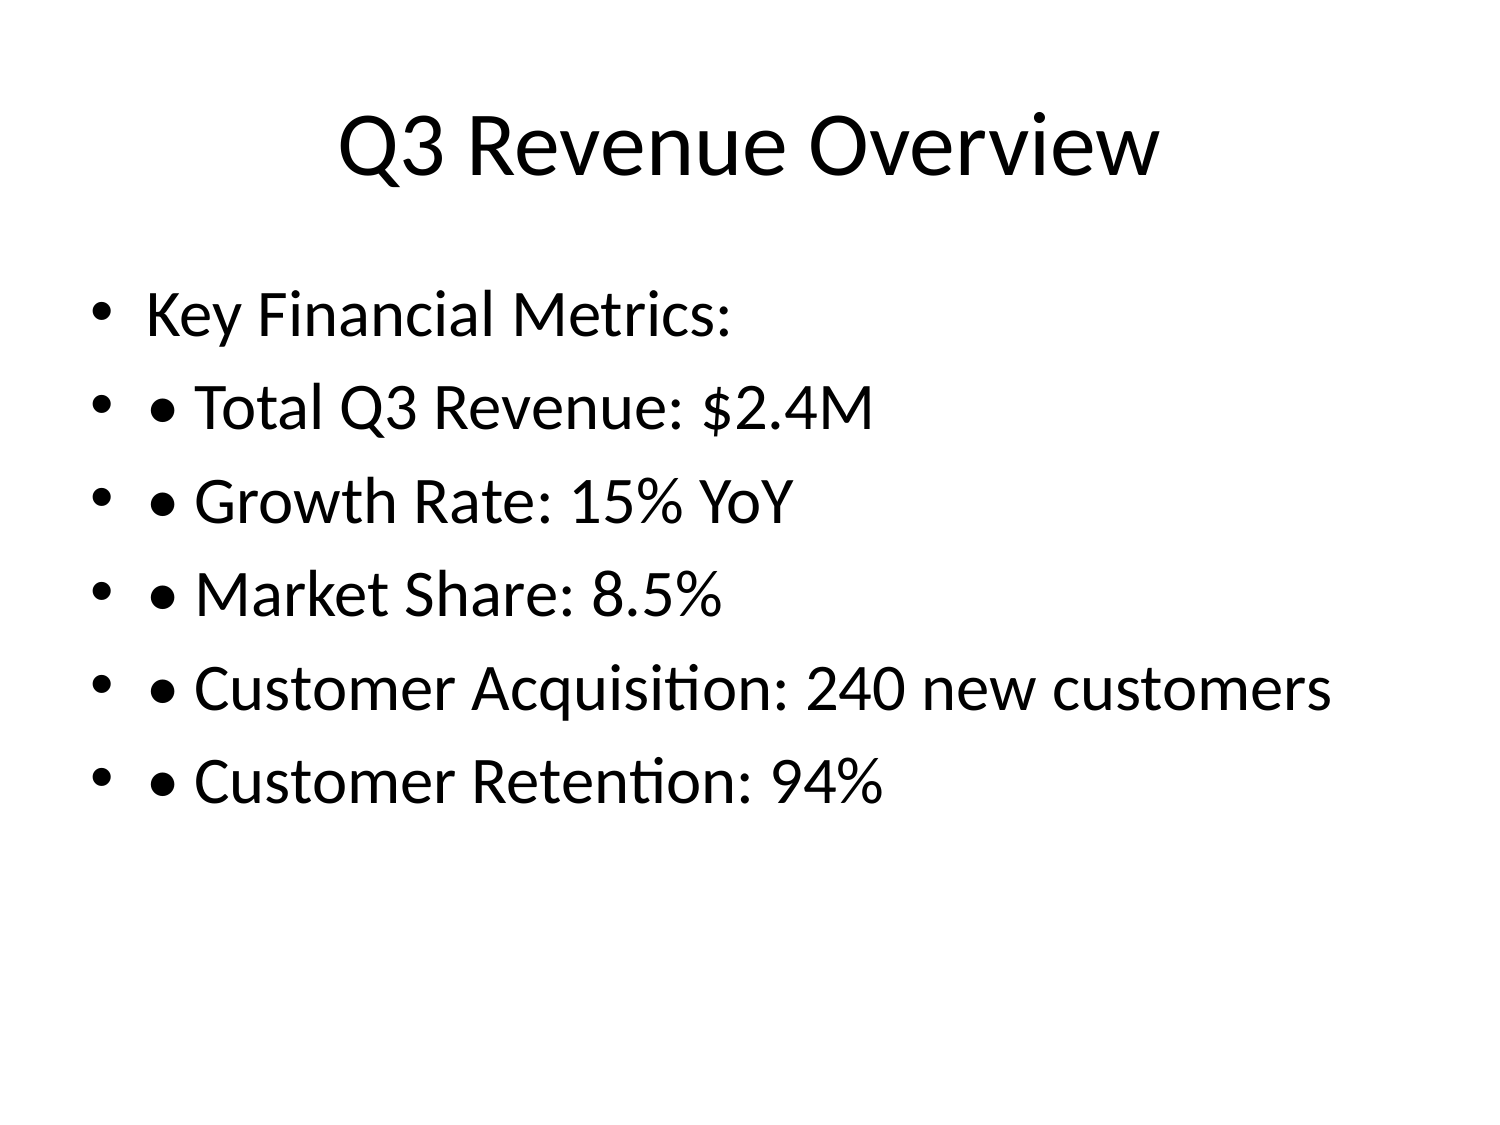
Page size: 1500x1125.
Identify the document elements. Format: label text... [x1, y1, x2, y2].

title Q3 Revenue Overview [75, 45, 1425, 233]
list Key Financial Metrics: • Total Q3 Revenue: $2.4M • Growth Rate: 15% YoY • Market Share: 8.5% • Customer Acquisition: 240 new customers • Customer Retention: 94% [75, 262, 1425, 1005]
